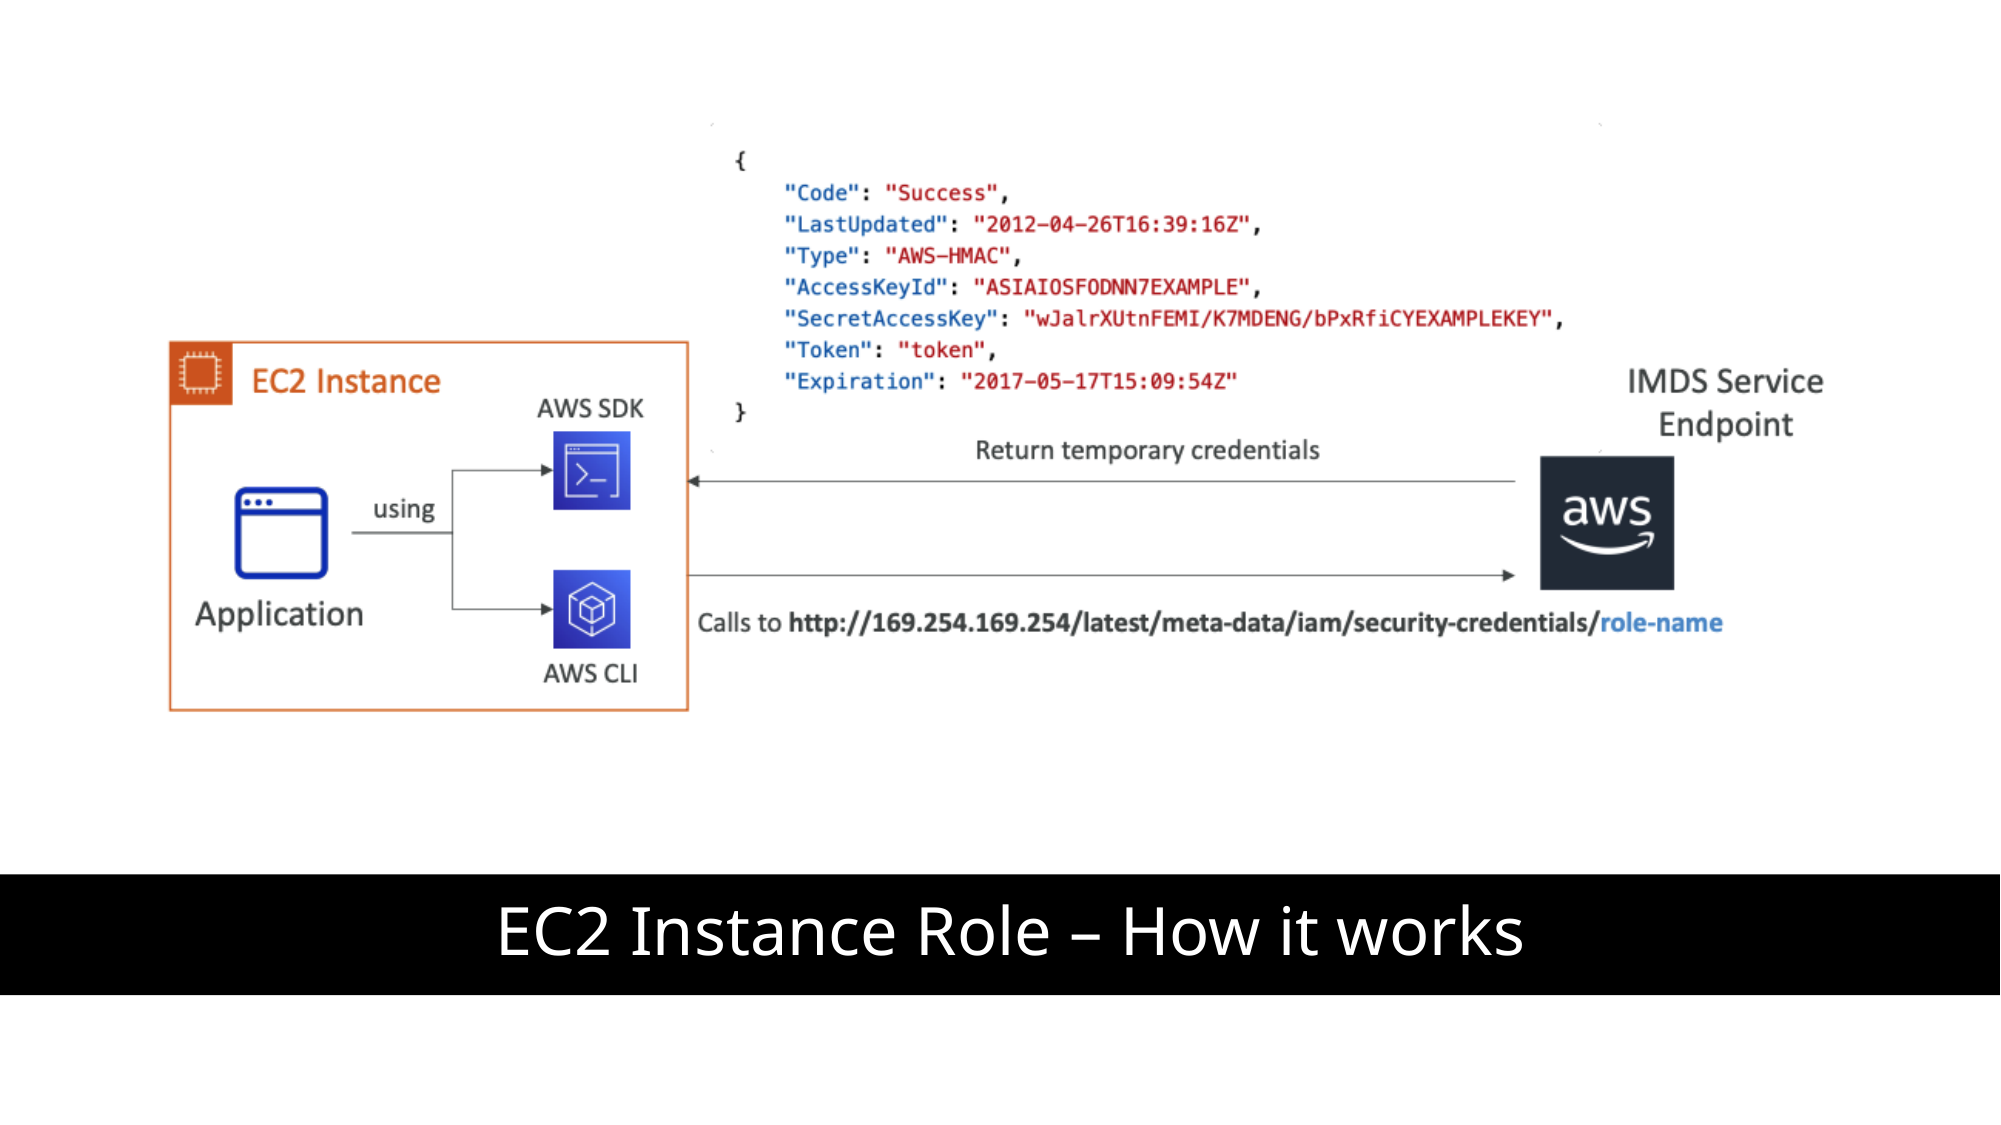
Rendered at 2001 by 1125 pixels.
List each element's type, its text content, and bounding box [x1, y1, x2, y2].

text_box [1931, 873, 2000, 996]
picture [105, 111, 1895, 729]
title EC2 Instance Role – How it works [91, 873, 1931, 996]
text_box [0, 873, 91, 996]
